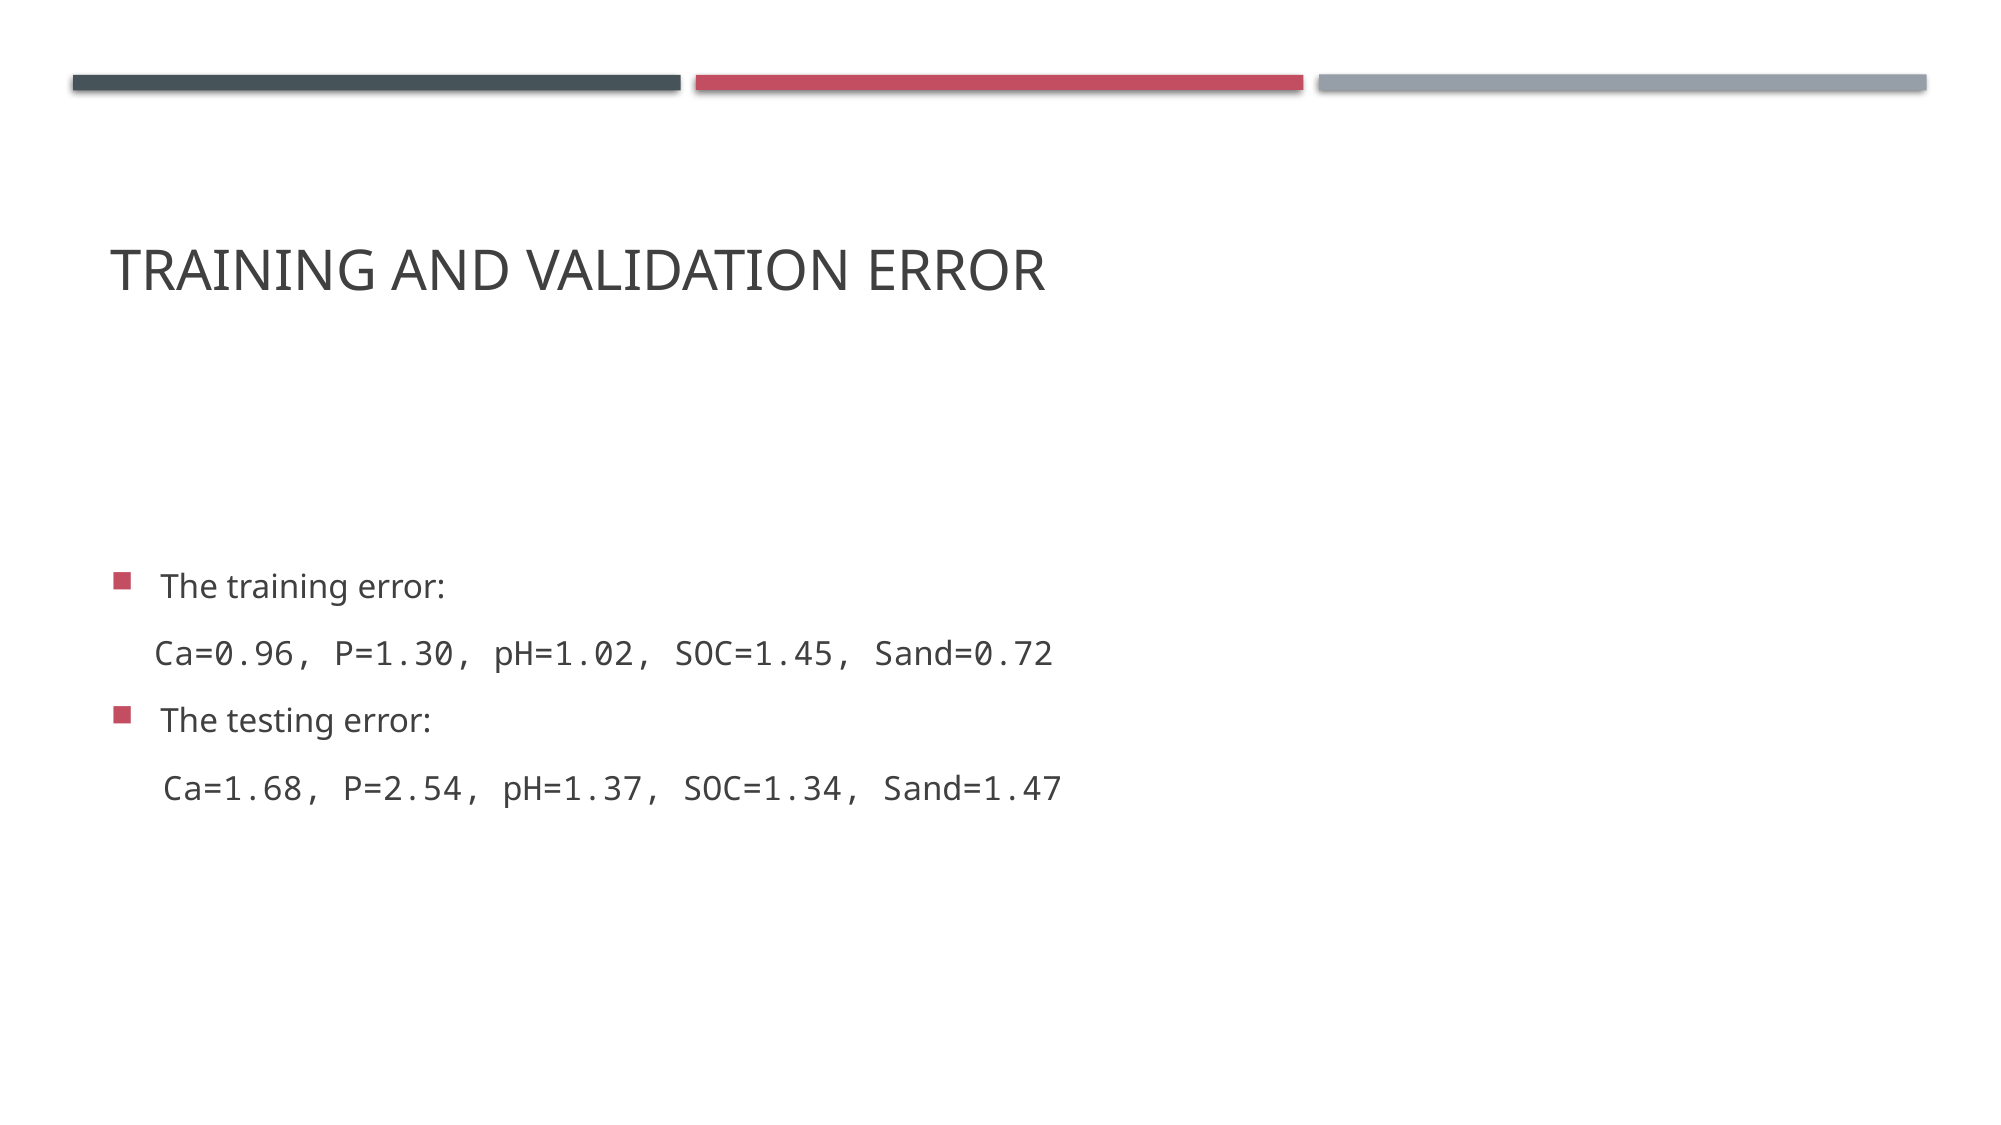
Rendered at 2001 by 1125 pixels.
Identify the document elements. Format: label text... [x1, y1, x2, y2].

list The training error: Ca=0.96, P=1.30, pH=1.02, SOC=1.45, Sand=0.72 The testing error: Ca=1.68, P=2.54, pH=1.37, SOC=1.34, Sand=1.47 [95, 383, 1905, 981]
title Training and validation error [95, 115, 1905, 311]
